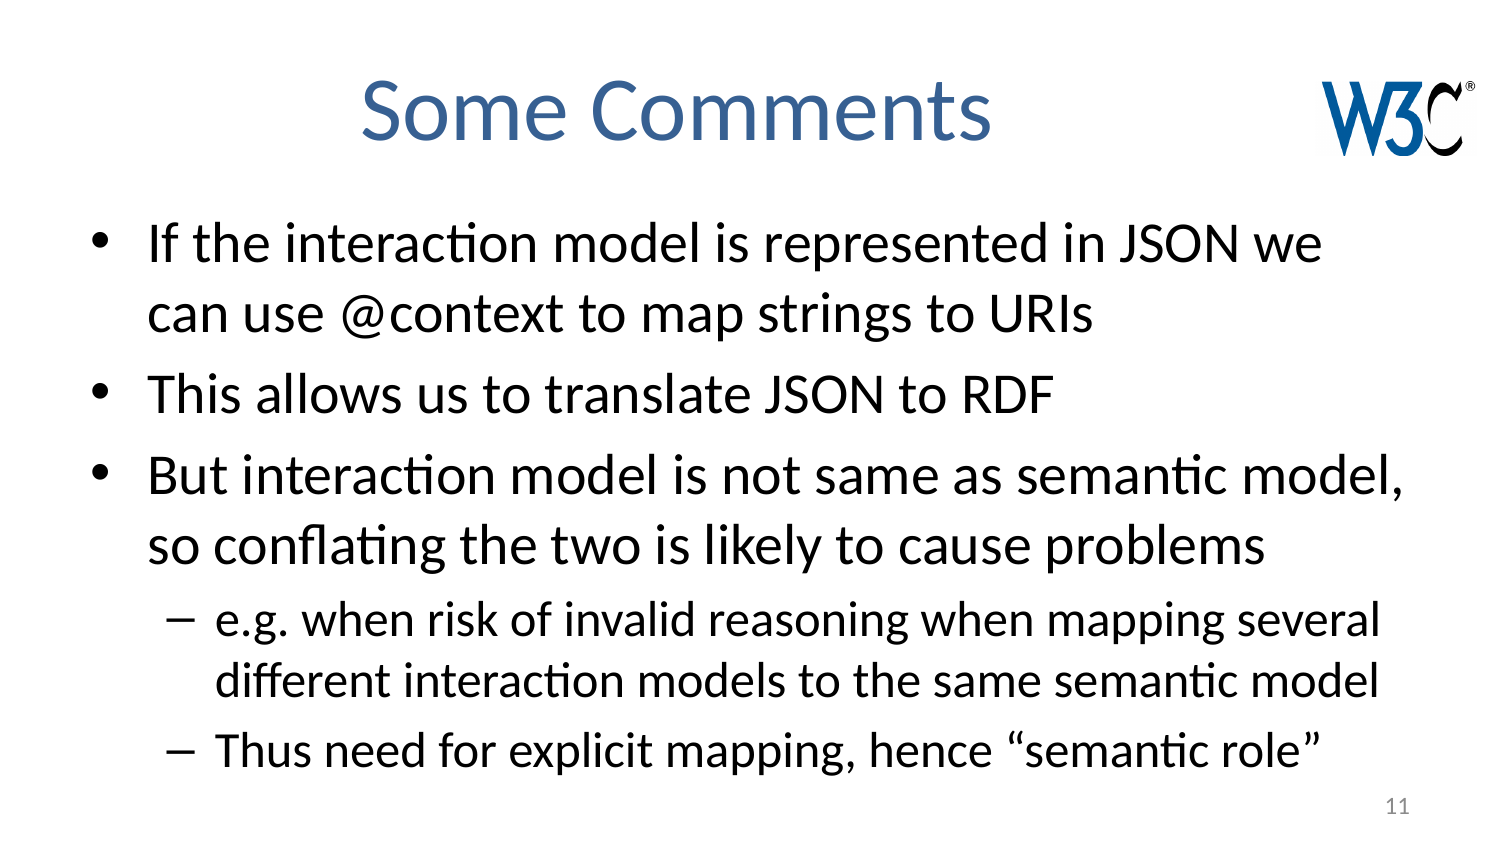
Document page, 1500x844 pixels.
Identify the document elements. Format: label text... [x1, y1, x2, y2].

title Some Comments [75, 33, 1280, 175]
list If the interaction model is represented in JSON we can use @context to map strings to URIs This allows us to translate JSON to RDF But interaction model is not same as semantic model, so conflating the two is likely to cause problems e.g. when risk of invalid reasoning when mapping several different interaction models to the same semantic model Thus need for explicit mapping, hence “semantic role” [75, 196, 1425, 827]
picture [1315, 81, 1477, 156]
slide_number 11 [1074, 782, 1425, 827]
